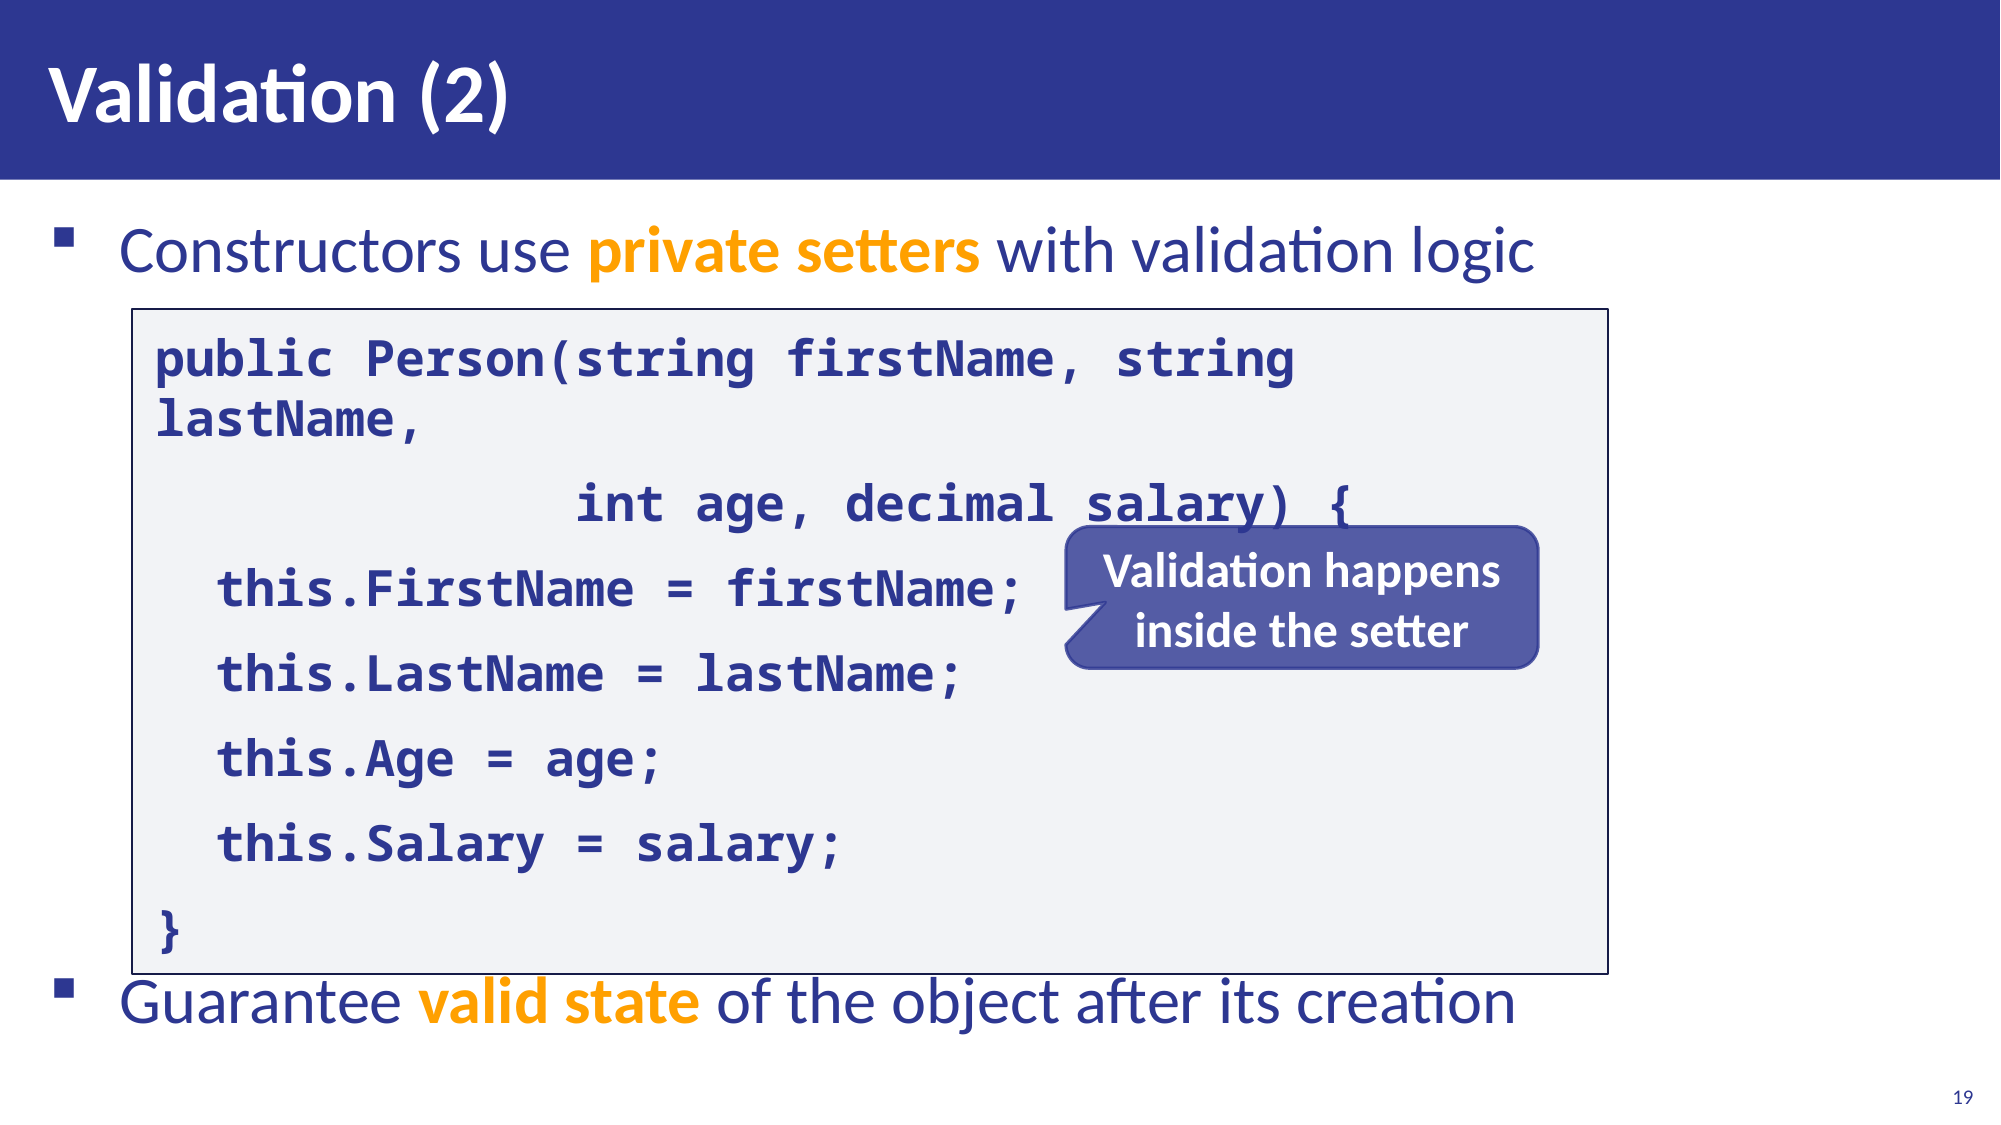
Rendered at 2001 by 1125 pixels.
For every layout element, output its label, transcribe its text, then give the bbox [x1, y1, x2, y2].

title Validation (2) [31, 16, 1591, 162]
slide_number 19 [1928, 1067, 1989, 1117]
text_box Validation happens inside the setter [1063, 524, 1541, 671]
list Constructors use private setters with validation logic Guarantee valid state of the object after its creation [31, 196, 1970, 1050]
text_box public Person(string firstName, string lastName, int age, decimal salary) { this.FirstName = firstName; this.LastName = lastName; this.Age = age; this.Salary = salary; } [131, 308, 1609, 974]
